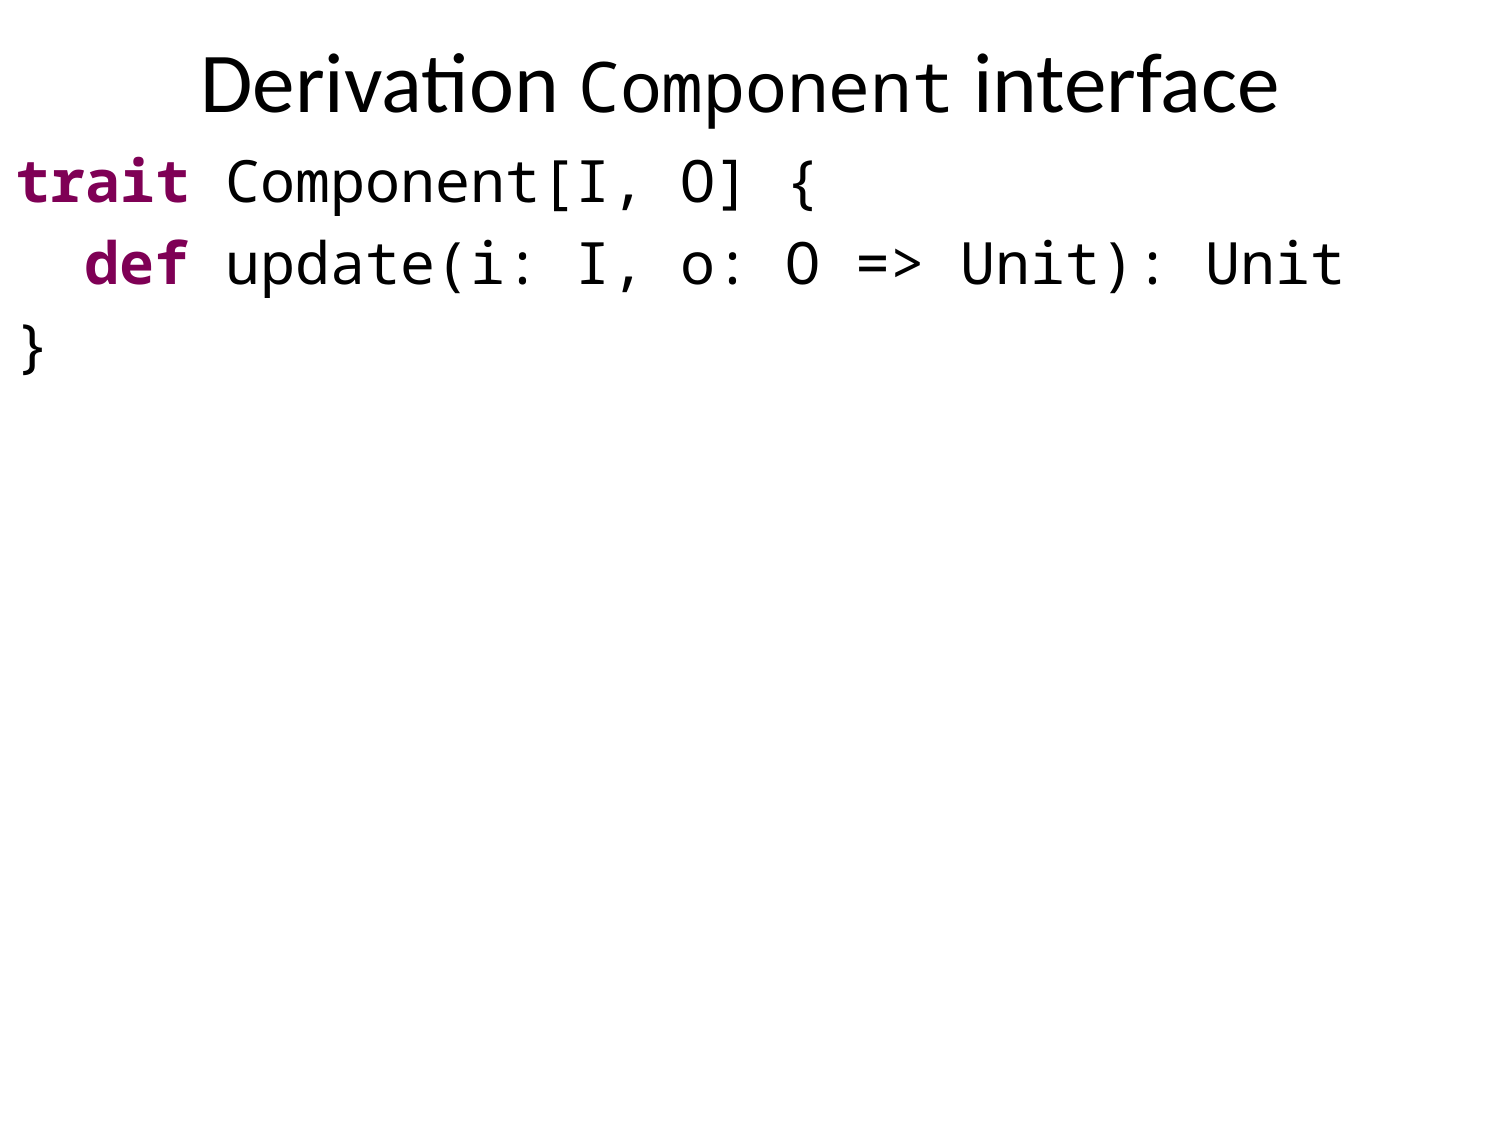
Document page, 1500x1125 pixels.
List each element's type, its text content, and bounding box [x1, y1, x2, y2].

text_box Derivation Component interface [74, 19, 1425, 138]
list trait Component[I, O] { def update(i: I, o: O => Unit): Unit } [0, 137, 1500, 1125]
